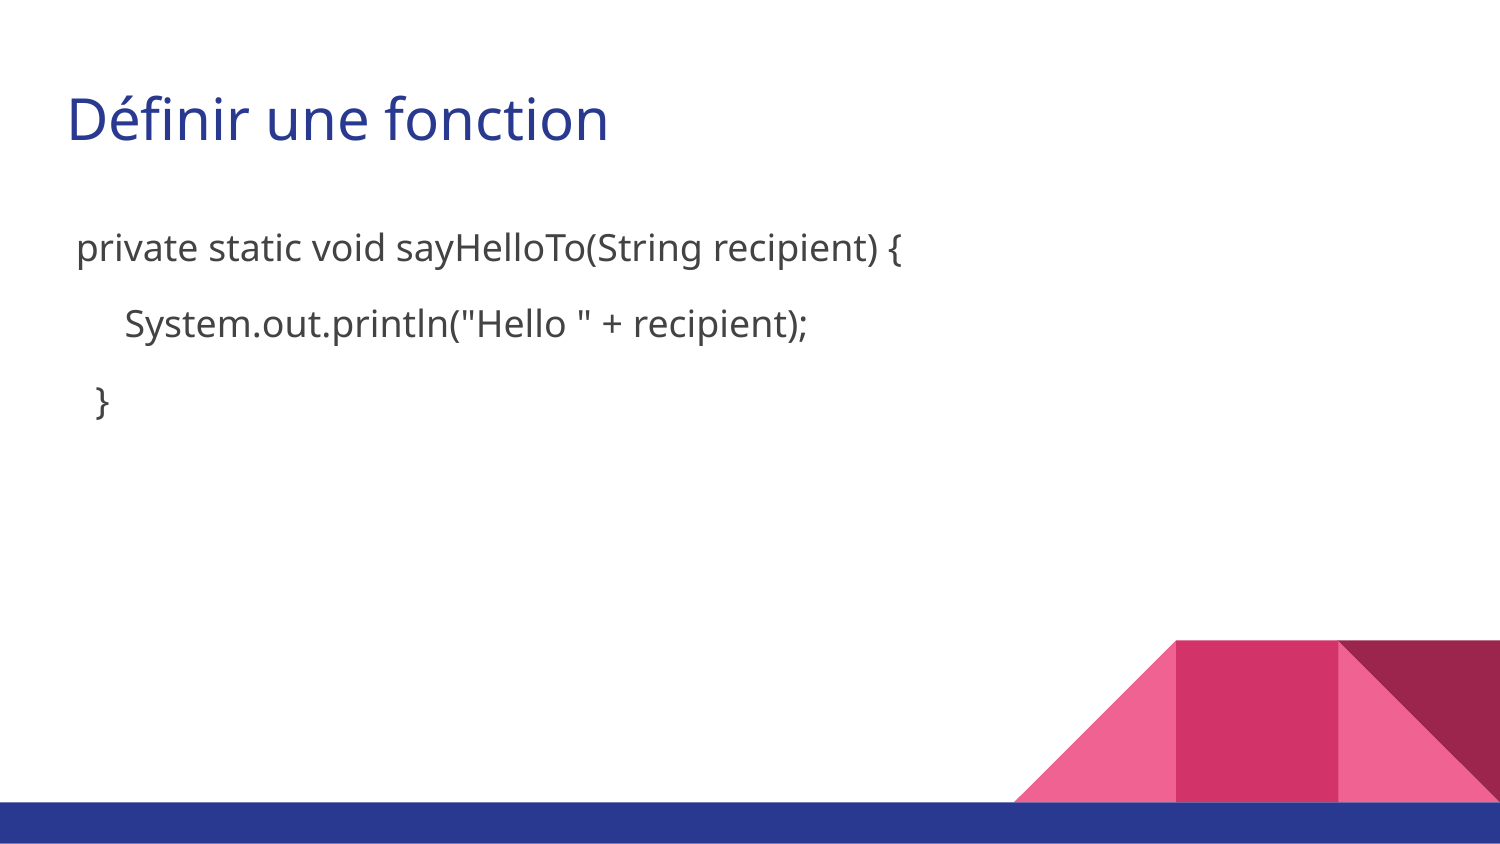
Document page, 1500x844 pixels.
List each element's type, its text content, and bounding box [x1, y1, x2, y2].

list private static void sayHelloTo(String recipient) { System.out.println("Hello " + recipient); } [51, 201, 1449, 750]
title Définir une fonction [51, 67, 1449, 167]
